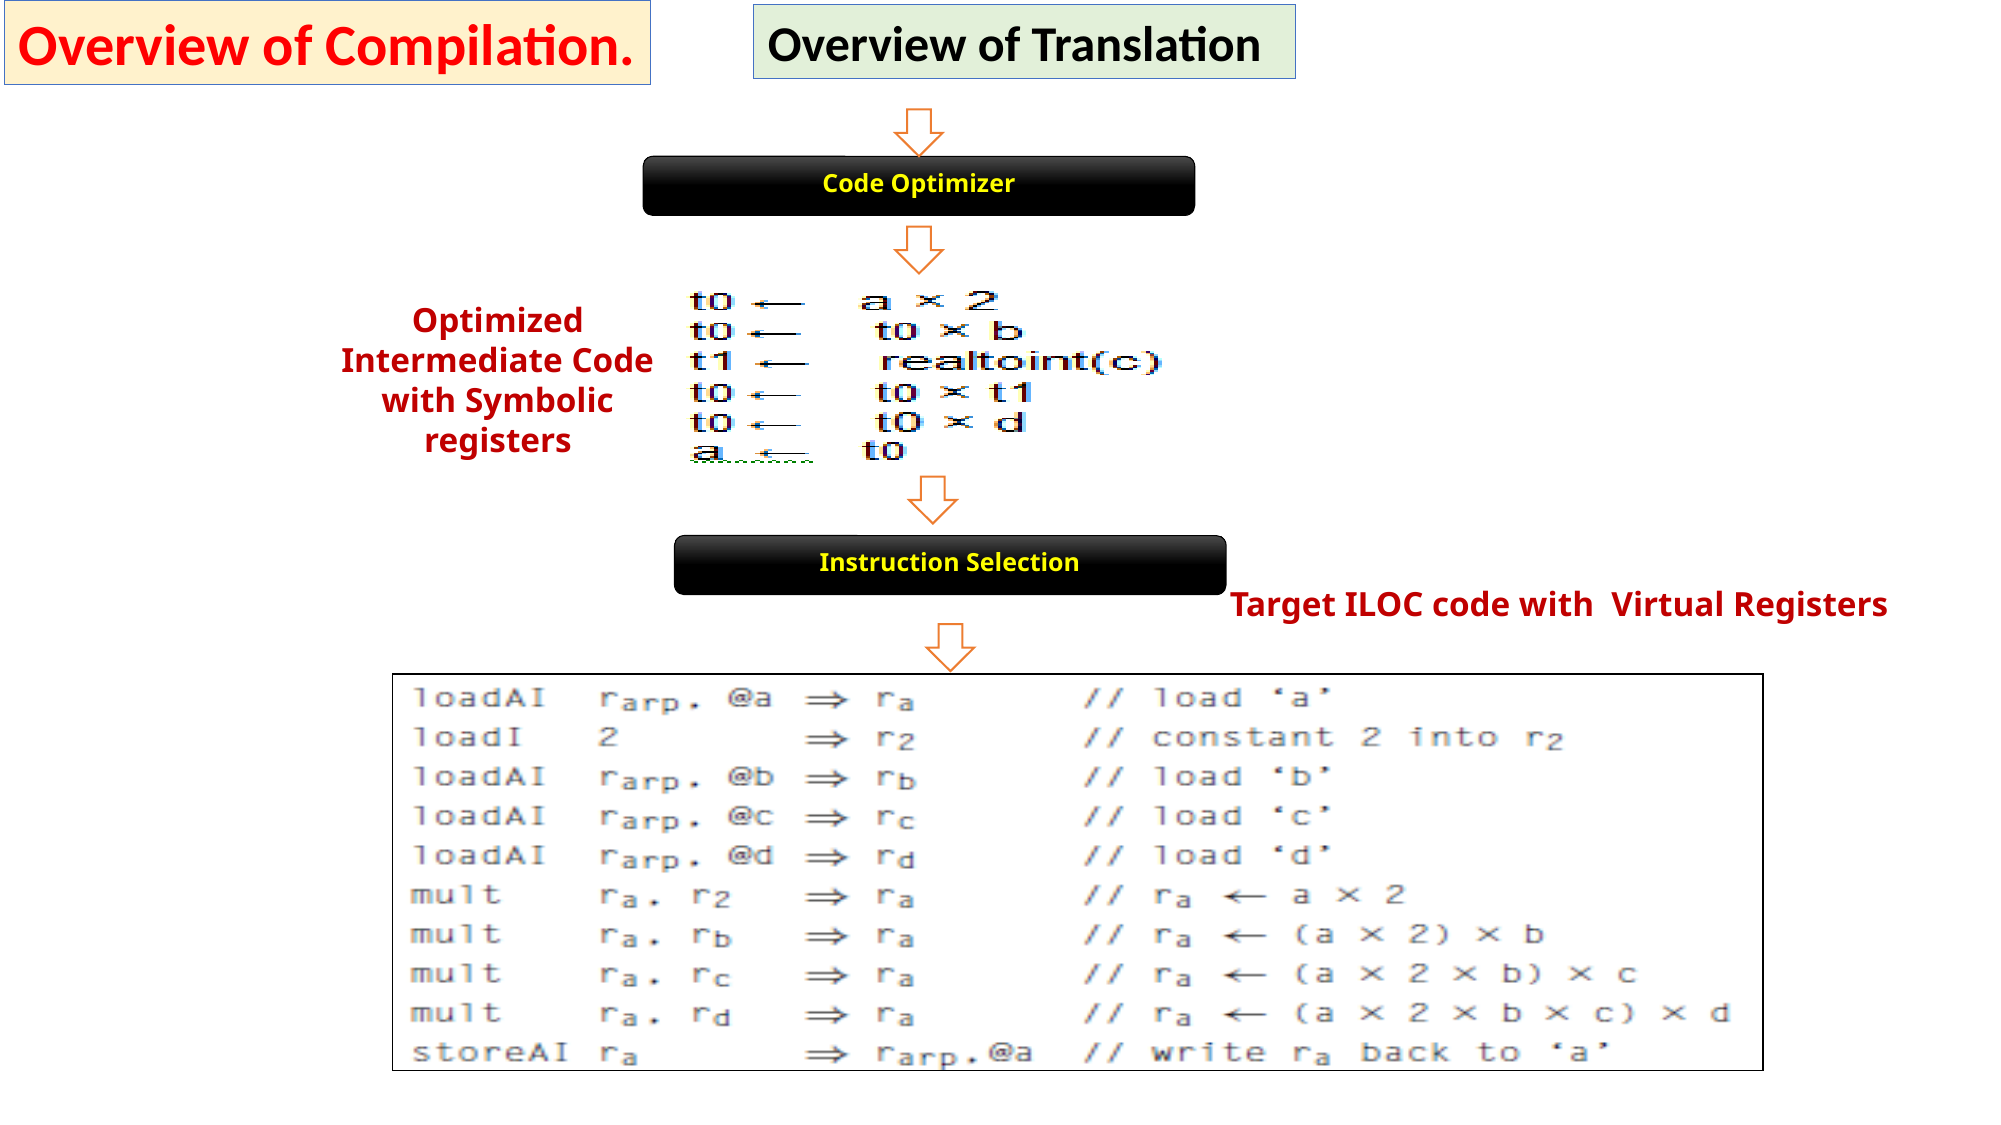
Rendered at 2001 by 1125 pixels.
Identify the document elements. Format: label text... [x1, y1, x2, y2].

text_box [906, 475, 960, 525]
text_box [892, 108, 946, 158]
text_box [892, 225, 946, 275]
text_box Instruction Selection [673, 534, 1227, 596]
text_box Optimized Intermediate Code with Symbolic registers [322, 291, 673, 507]
text_box Overview of Translation [753, 4, 1296, 79]
picture [393, 674, 1763, 1070]
text_box [924, 623, 977, 673]
text_box Overview of Compilation. [4, 0, 651, 85]
text_box Code Optimizer [642, 155, 1196, 216]
text_box Target ILOC code with Virtual Registers [1215, 575, 1904, 631]
picture [682, 281, 1183, 469]
